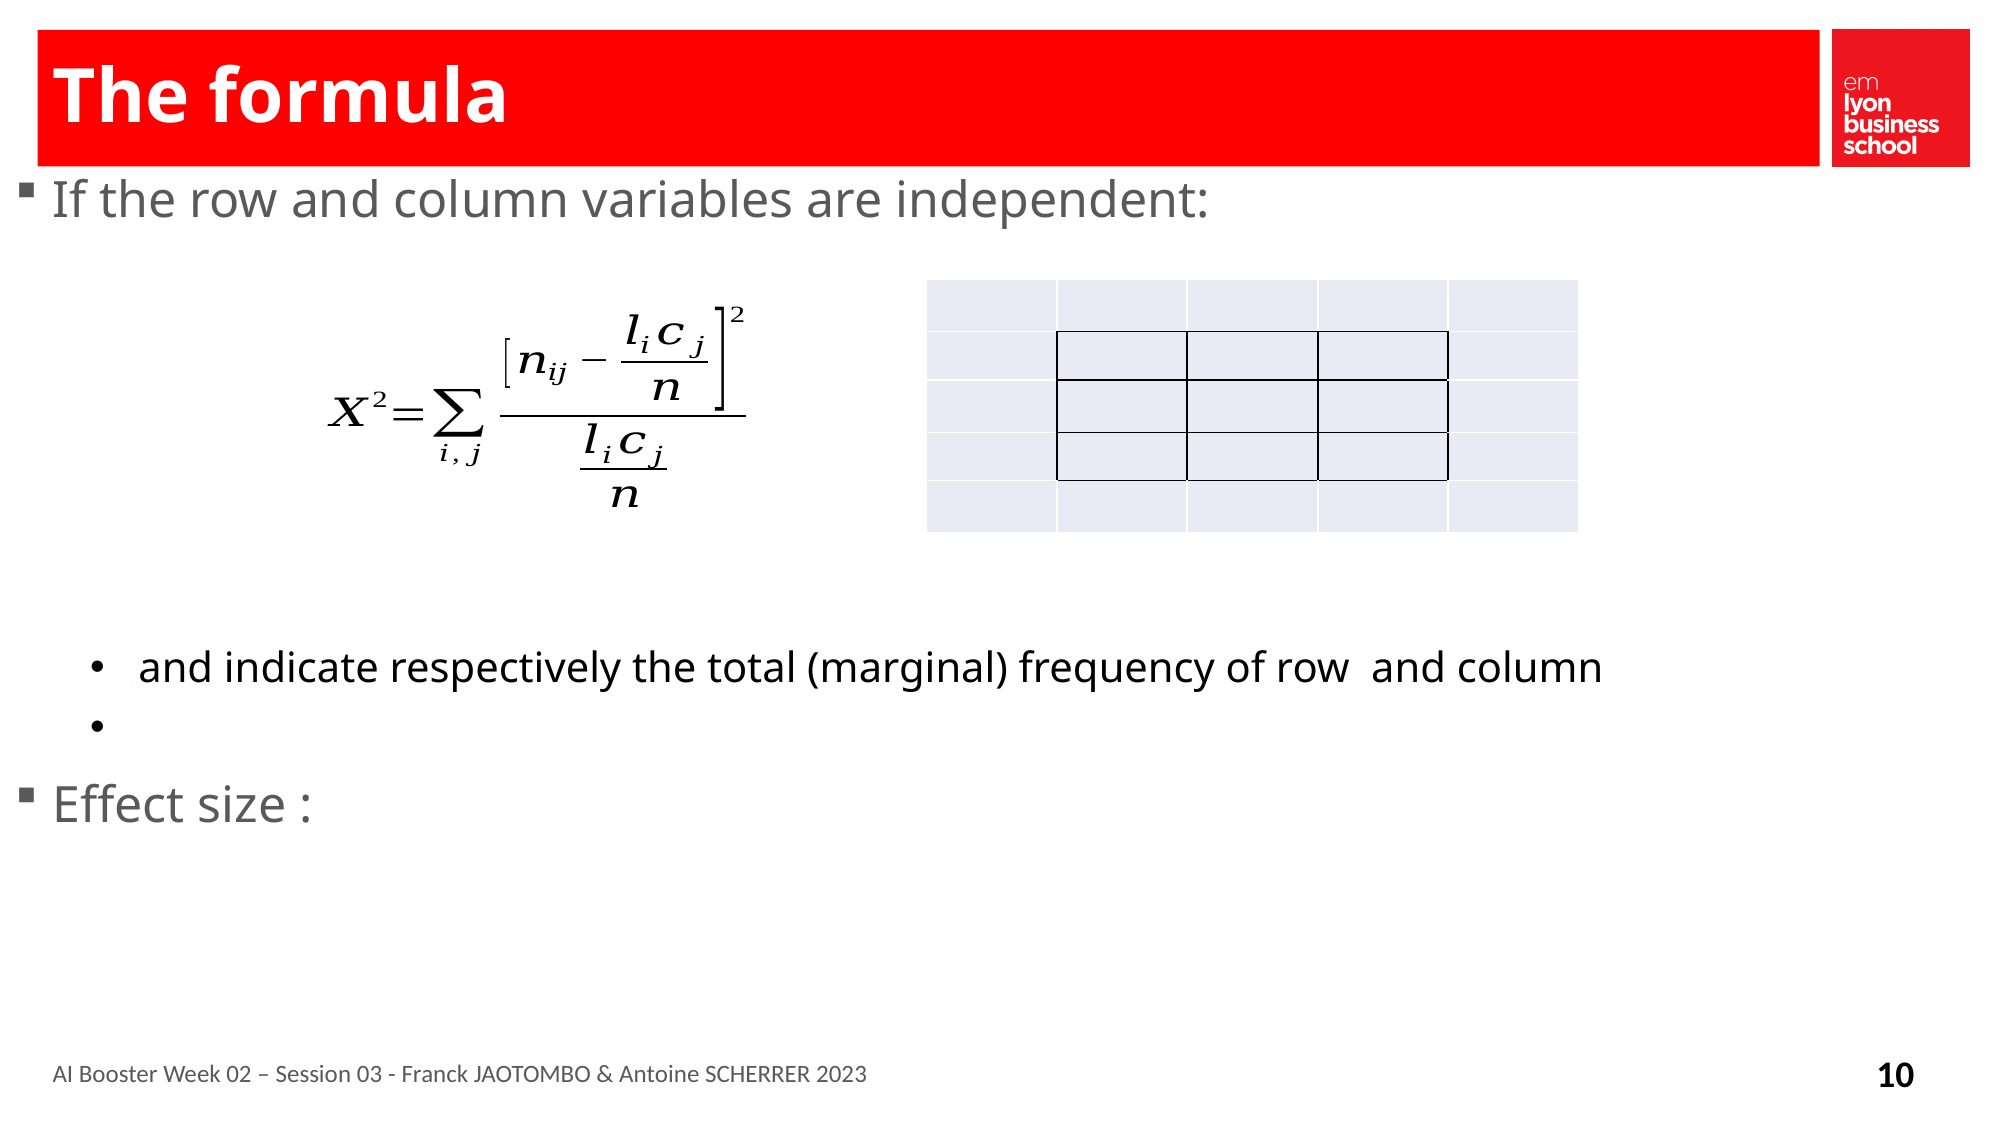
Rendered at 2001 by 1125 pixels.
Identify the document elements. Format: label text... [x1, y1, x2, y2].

picture [1832, 29, 1970, 167]
title The formula [37, 29, 1820, 167]
footer AI Booster Week 02 – Session 03 - Franck JAOTOMBO & Antoine SCHERRER 2023 [37, 1042, 1448, 1103]
slide_number 10 [1832, 1042, 1958, 1103]
